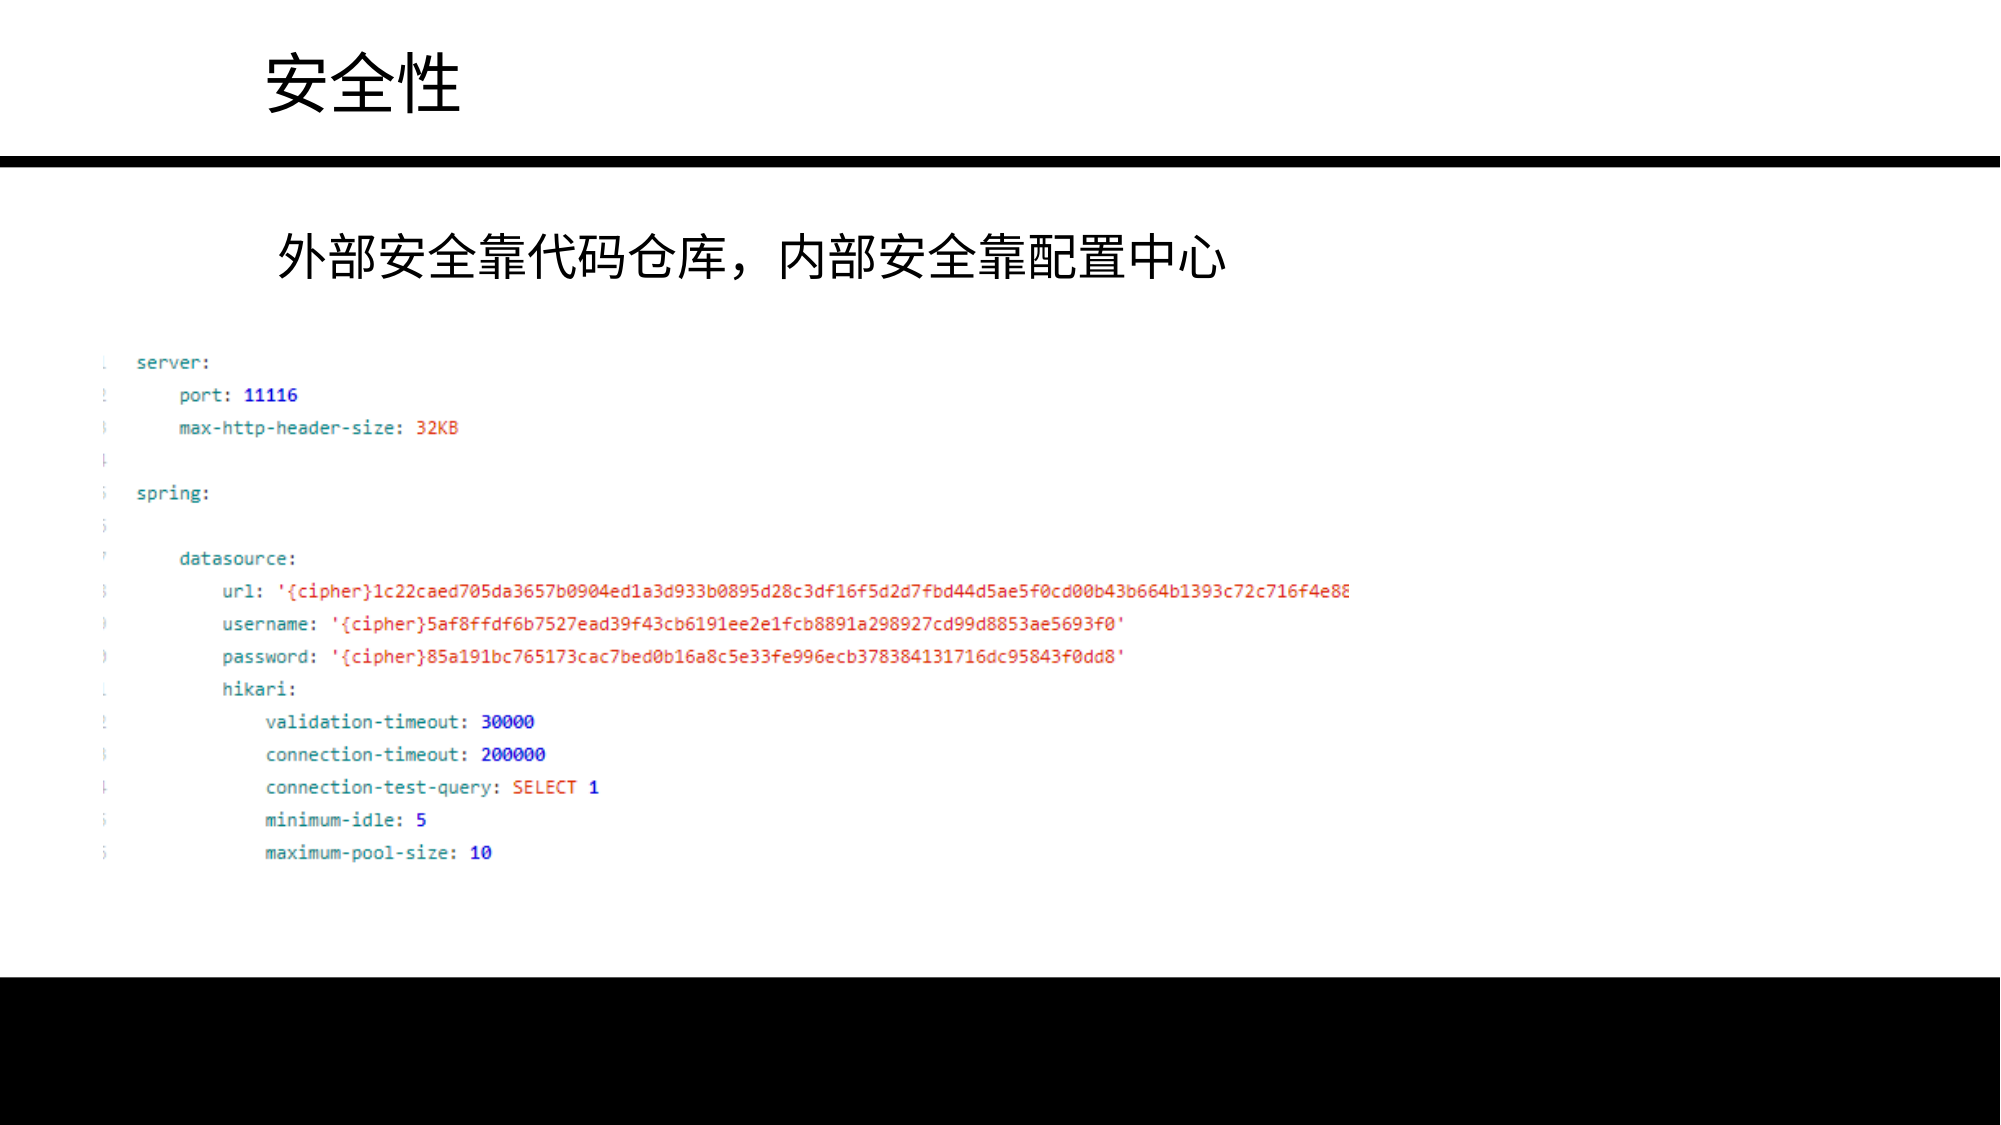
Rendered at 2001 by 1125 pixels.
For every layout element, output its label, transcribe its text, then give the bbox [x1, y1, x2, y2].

text_box [0, 156, 2000, 168]
text_box 外部安全靠代码仓库，内部安全靠配置中心 [262, 218, 1293, 293]
text_box 安全性 [248, 34, 479, 129]
text_box [0, 976, 2000, 1125]
picture [103, 338, 1349, 874]
text_box [0, 0, 2000, 156]
